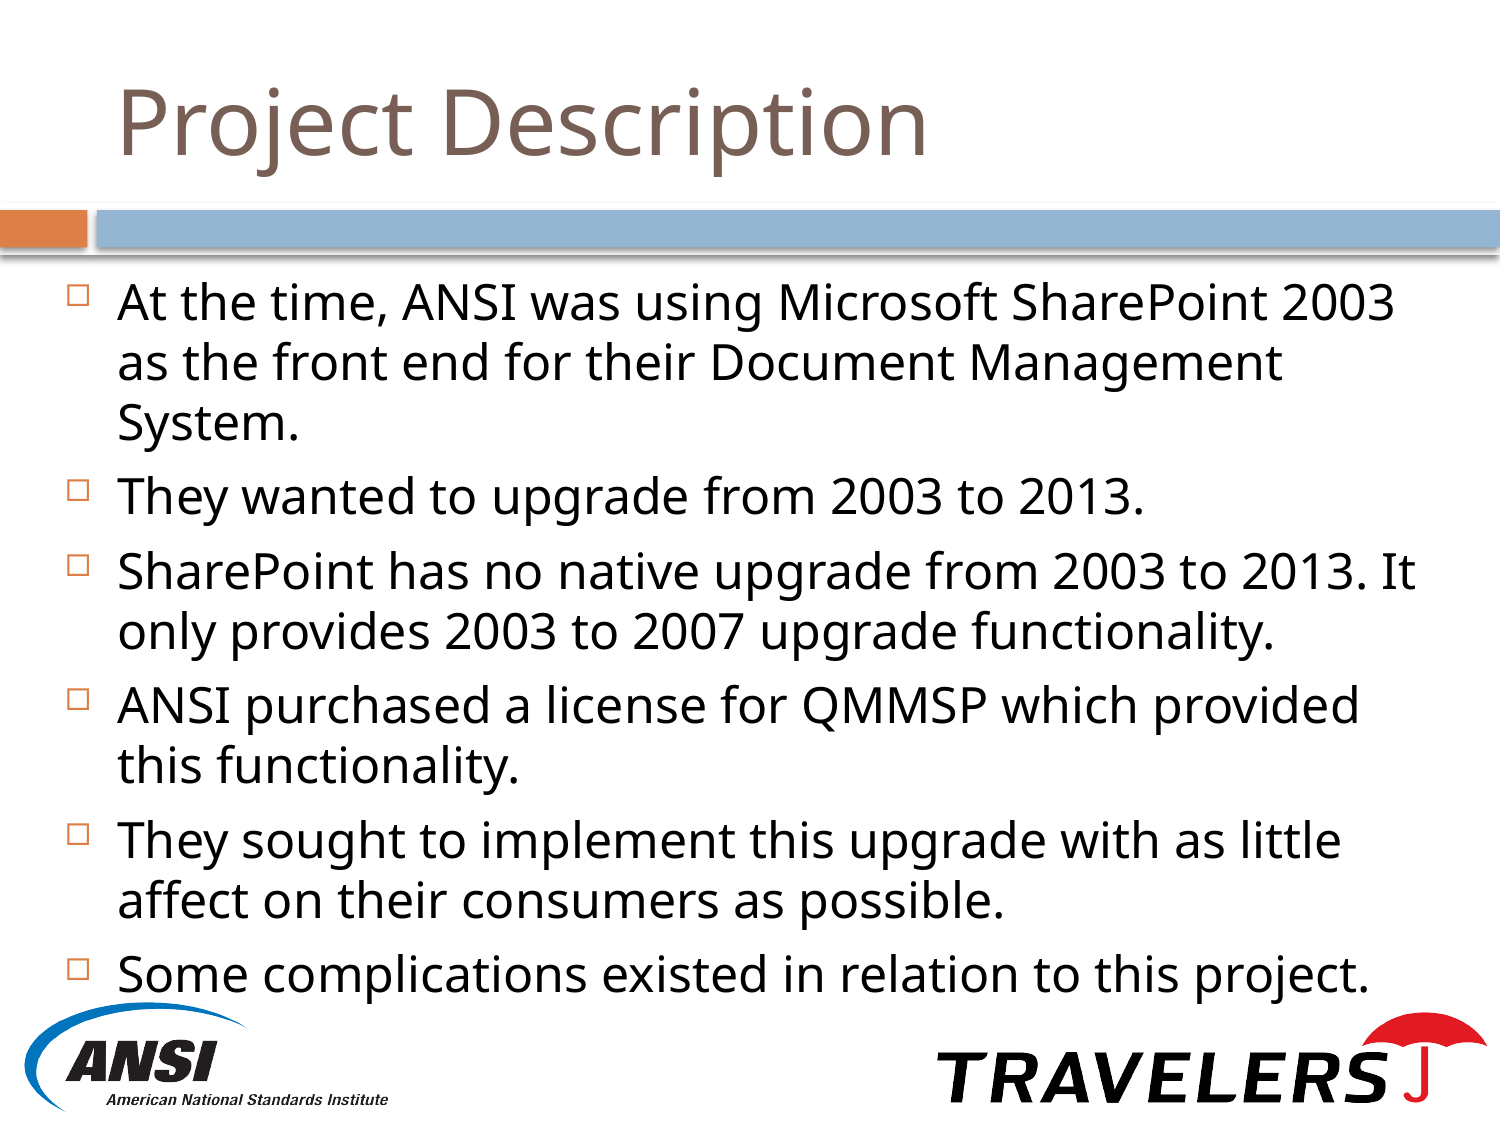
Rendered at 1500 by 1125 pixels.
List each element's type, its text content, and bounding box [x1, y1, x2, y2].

title Project Description [100, 37, 1438, 200]
list At the time, ANSI was using Microsoft SharePoint 2003 as the front end for their Document Management System. They wanted to upgrade from 2003 to 2013. SharePoint has no native upgrade from 2003 to 2013. It only provides 2003 to 2007 upgrade functionality. ANSI purchased a license for QMMSP which provided this functionality. They sought to implement this upgrade with as little affect on their consumers as possible. Some complications existed in relation to this project. [50, 262, 1475, 1005]
picture [24, 1002, 388, 1113]
picture [924, 1002, 1500, 1113]
